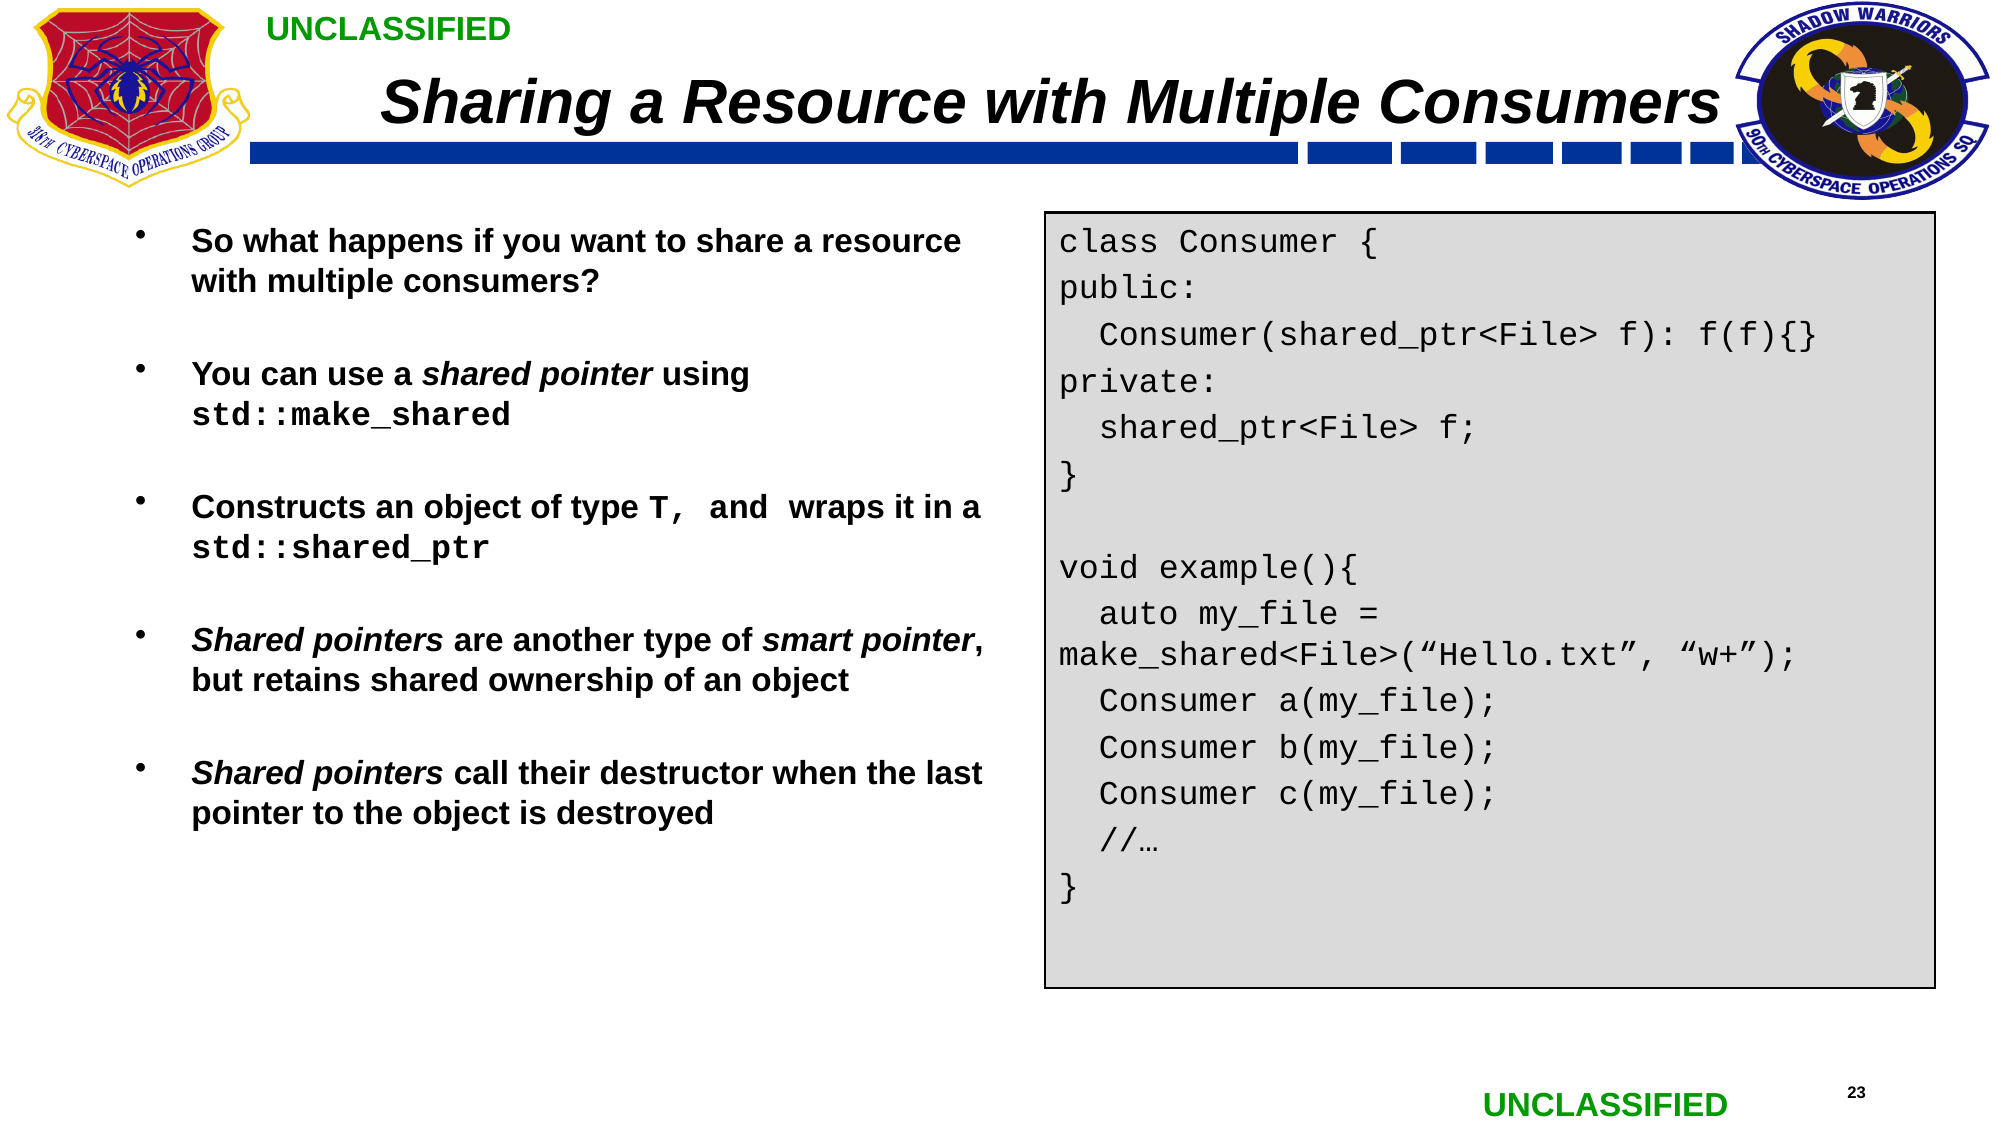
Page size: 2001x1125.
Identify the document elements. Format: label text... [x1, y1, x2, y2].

title Sharing a Resource with Multiple Consumers [332, 51, 1739, 142]
list class Consumer { public: Consumer(shared_ptr<File> f): f(f){} private: shared_ptr<File> f; } void example(){ auto my_file = make_shared<File>(“Hello.txt”, “w+”); Consumer a(my_file); Consumer b(my_file); Consumer c(my_file); //… } [1044, 211, 1936, 989]
list So what happens if you want to share a resource with multiple consumers? You can use a shared pointer using std::make_shared Constructs an object of type T, and wraps it in a std::shared_ptr Shared pointers are another type of smart pointer, but retains shared ownership of an object Shared pointers call their destructor when the last pointer to the object is destroyed [120, 211, 1012, 989]
picture [1734, 1, 1991, 200]
picture [7, 8, 250, 188]
